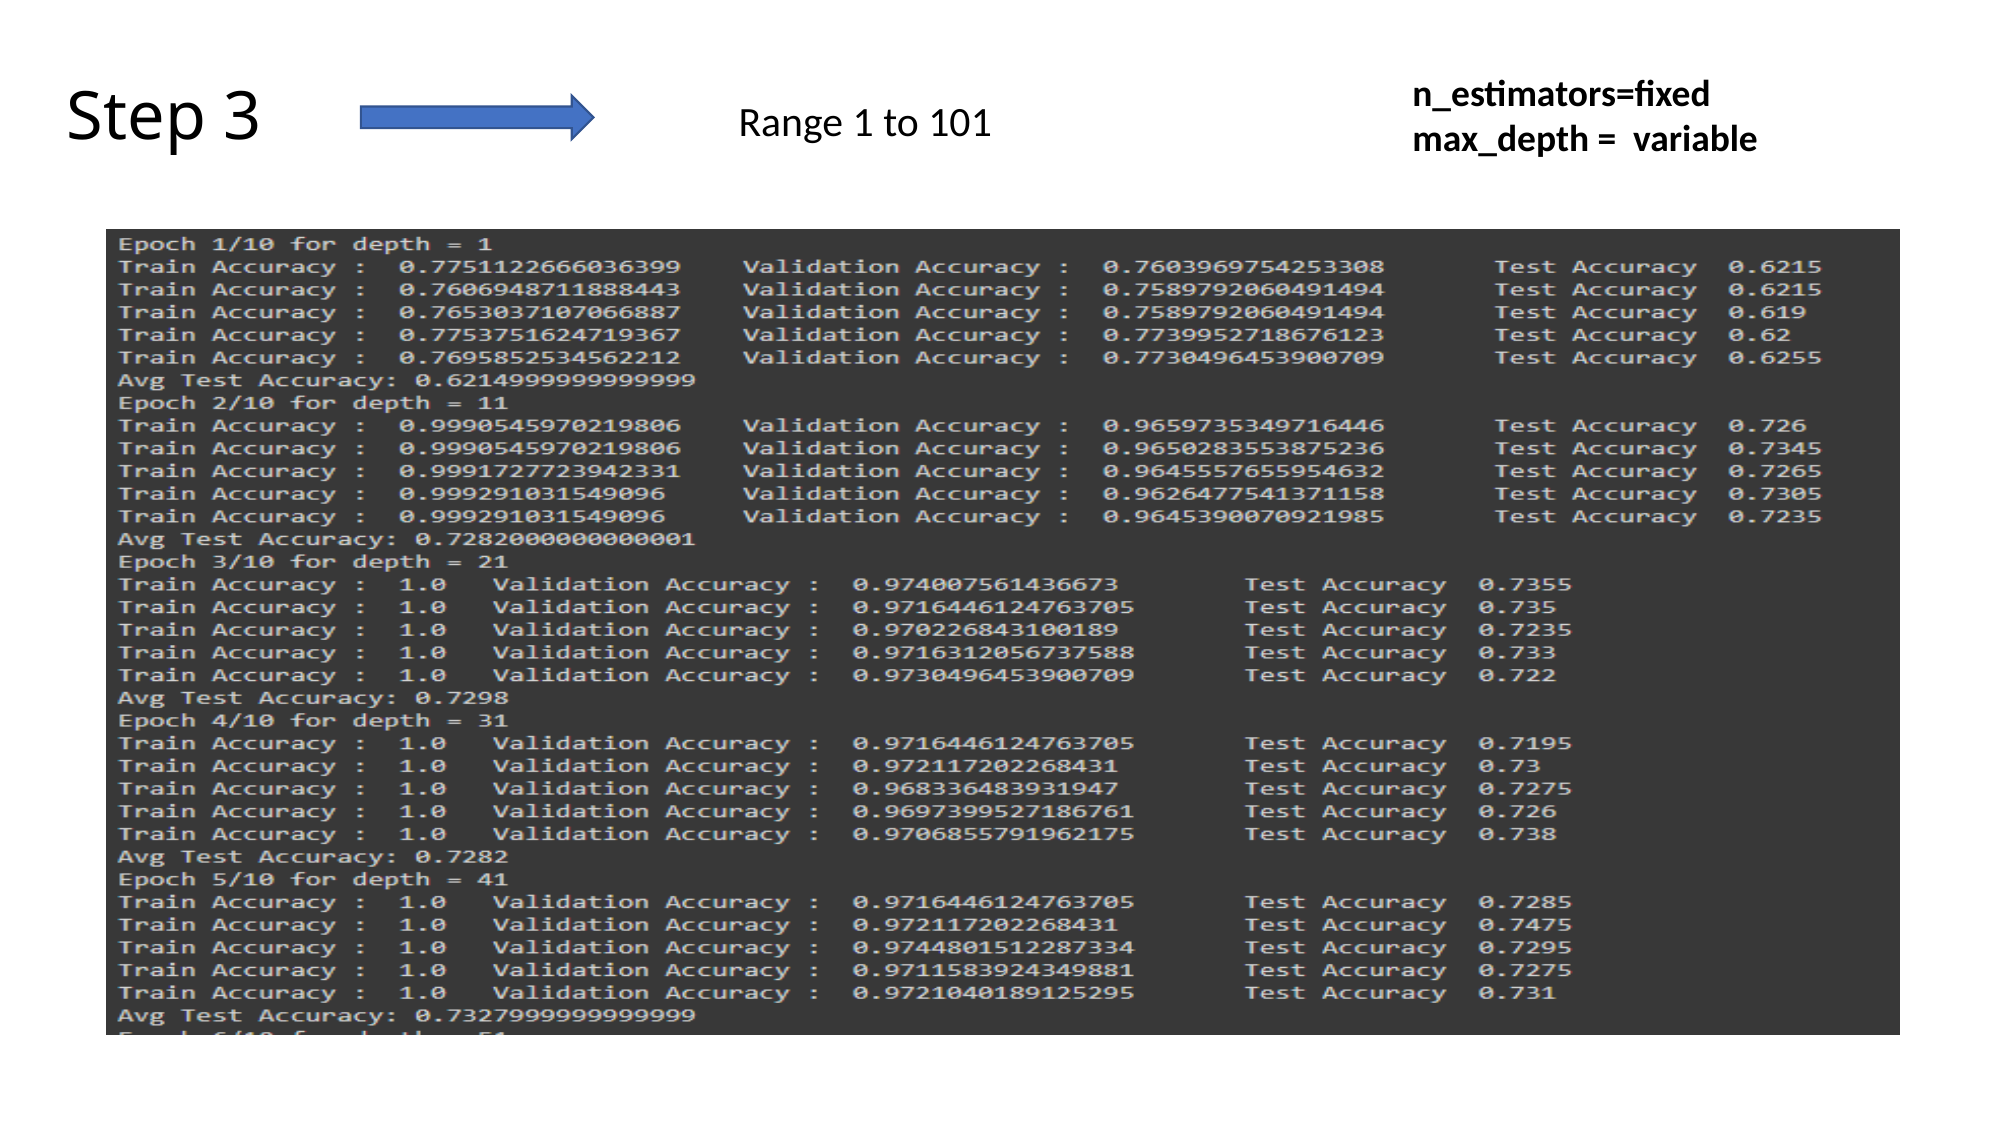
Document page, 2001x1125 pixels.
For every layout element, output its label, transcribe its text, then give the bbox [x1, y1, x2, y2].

text_box Step 3 [52, 65, 320, 160]
picture [106, 229, 1900, 1035]
text_box Range 1 to 101 [723, 87, 1090, 152]
text_box [359, 93, 595, 142]
text_box n_estimators=fixed max_depth = variable [1397, 62, 1790, 167]
